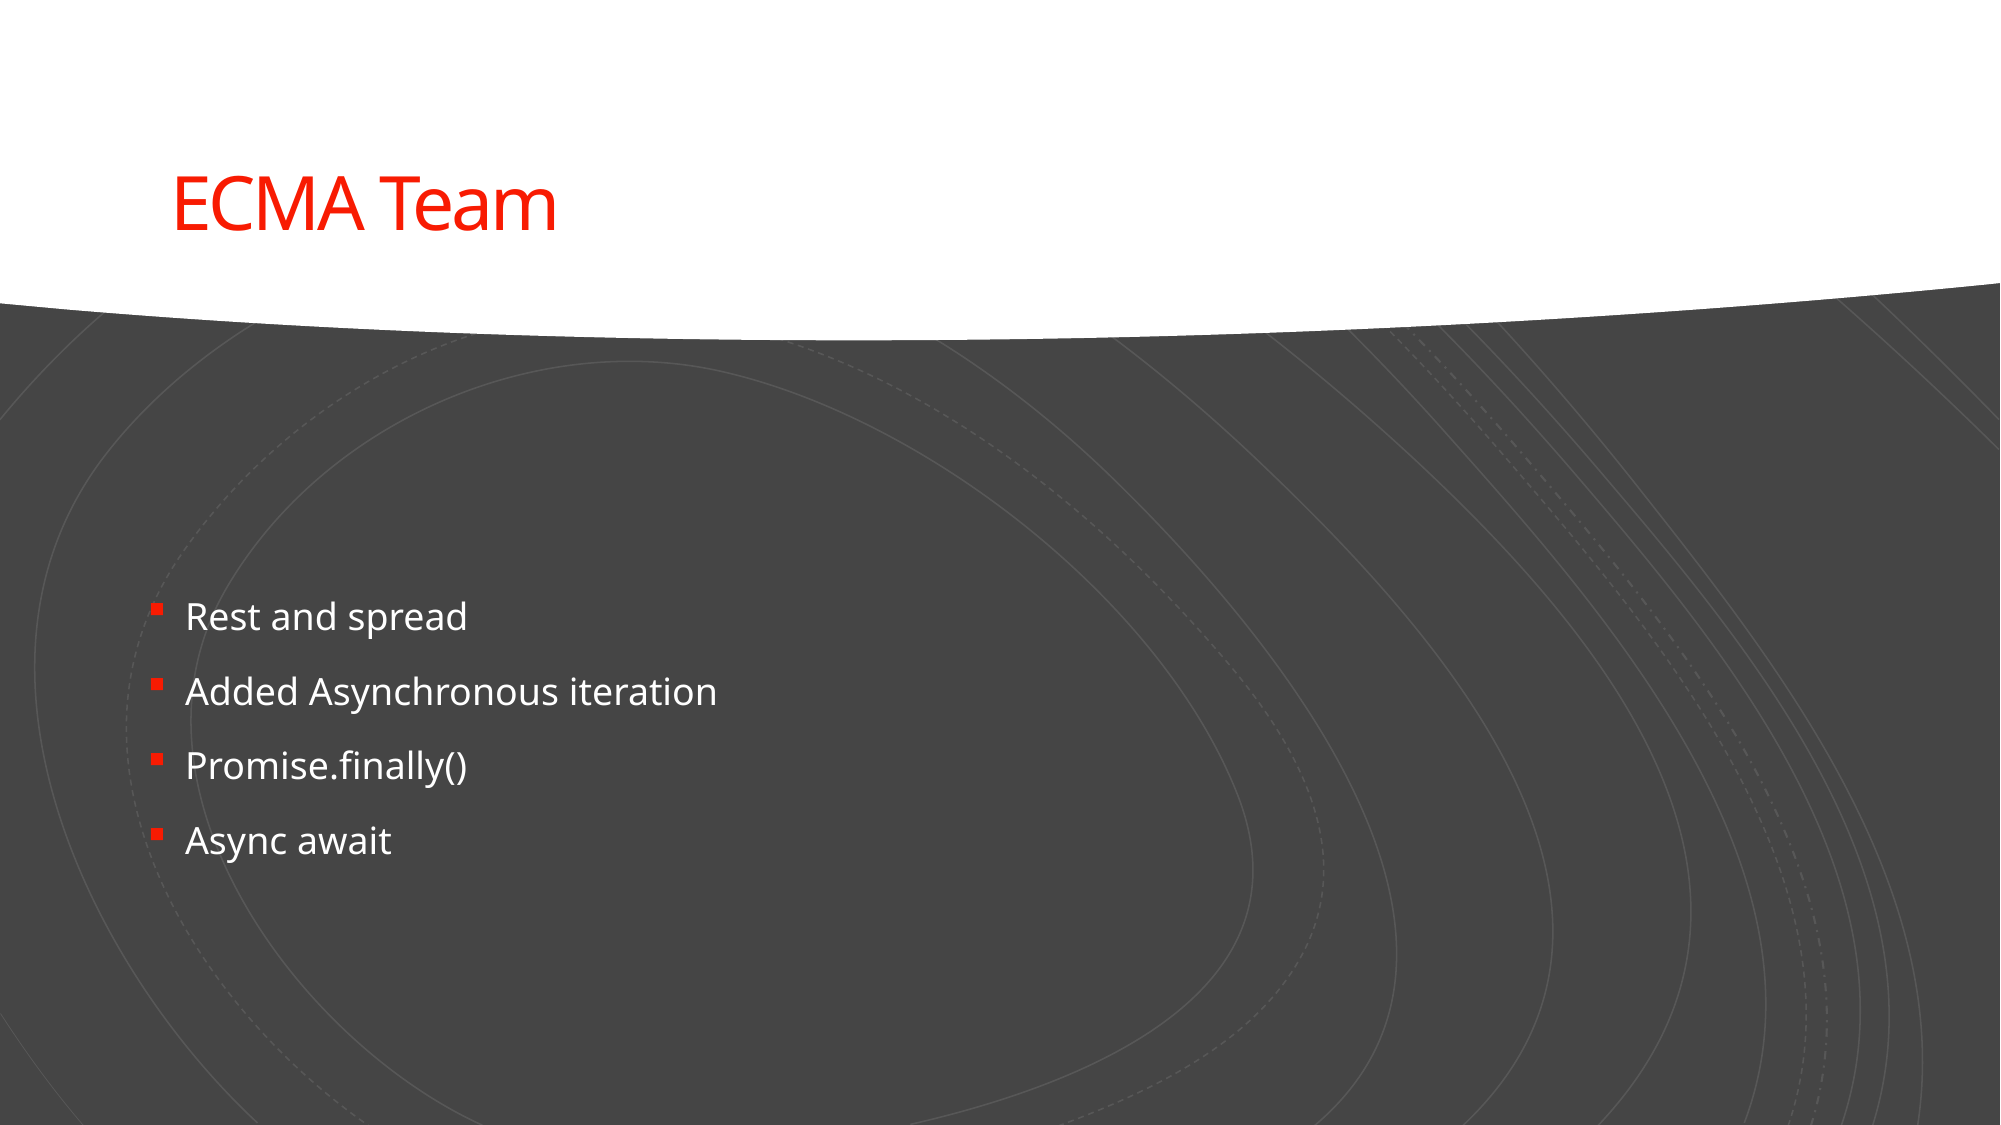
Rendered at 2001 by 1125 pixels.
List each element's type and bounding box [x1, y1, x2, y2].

text_box [0, 0, 2000, 1125]
